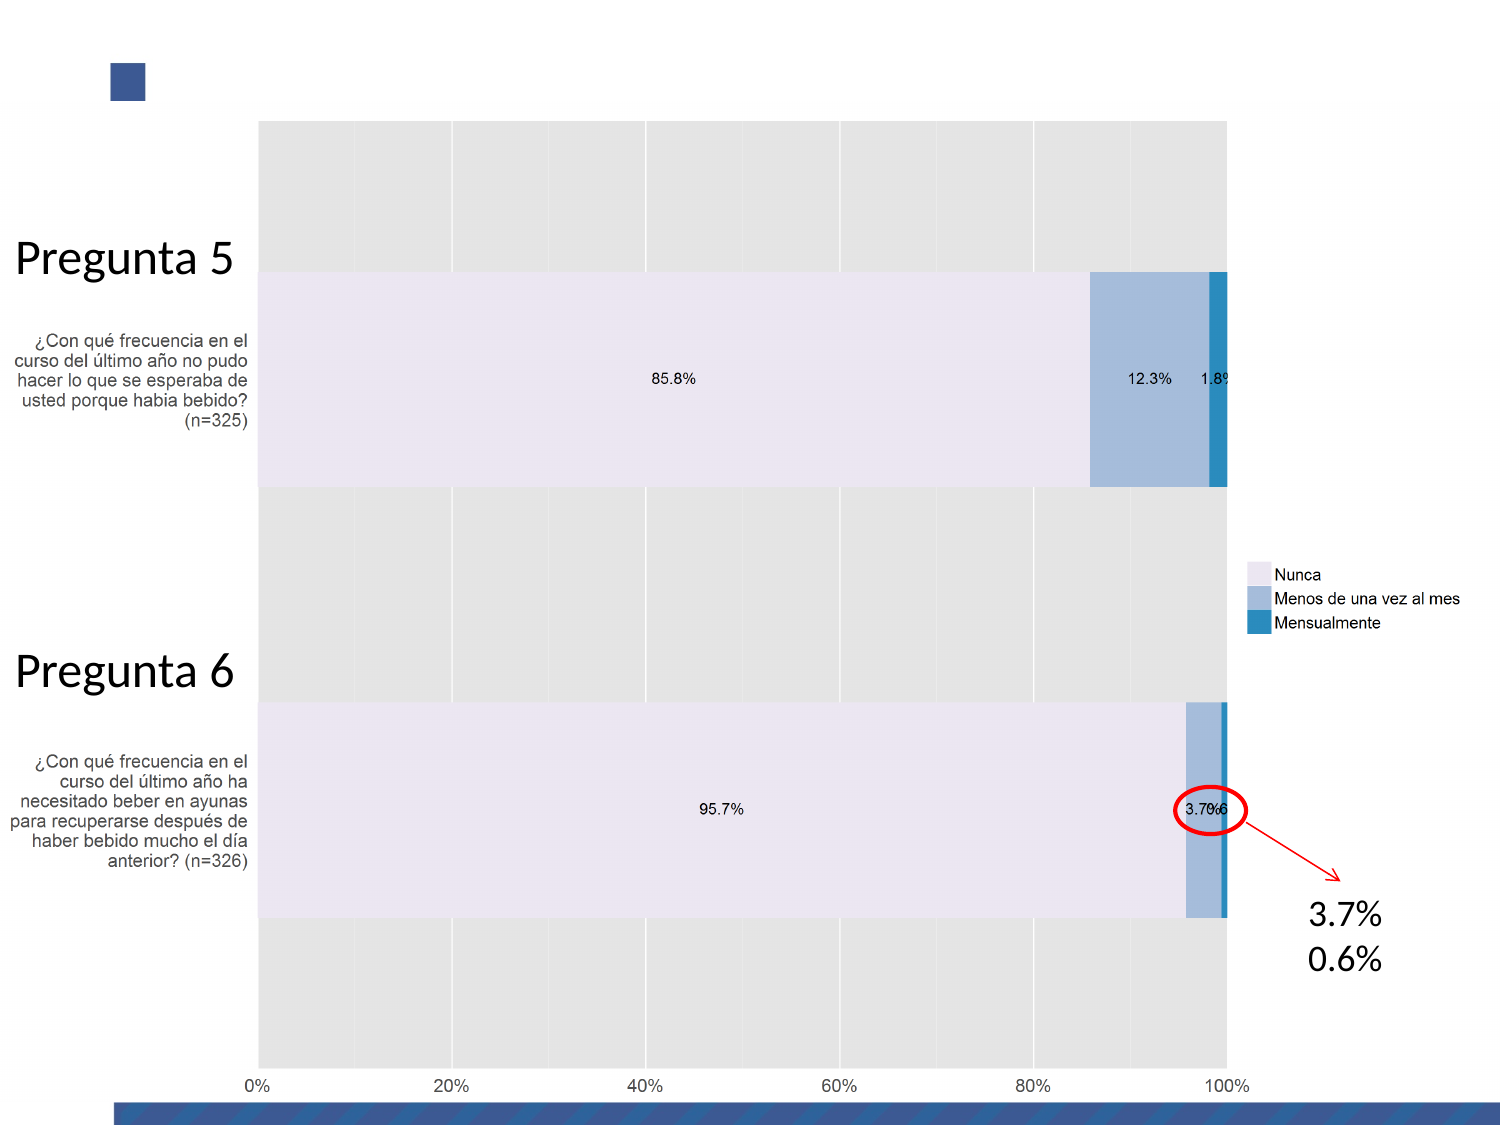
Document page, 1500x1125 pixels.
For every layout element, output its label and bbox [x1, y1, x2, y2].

picture [0, 0, 1500, 1125]
text_box [1245, 822, 1341, 882]
